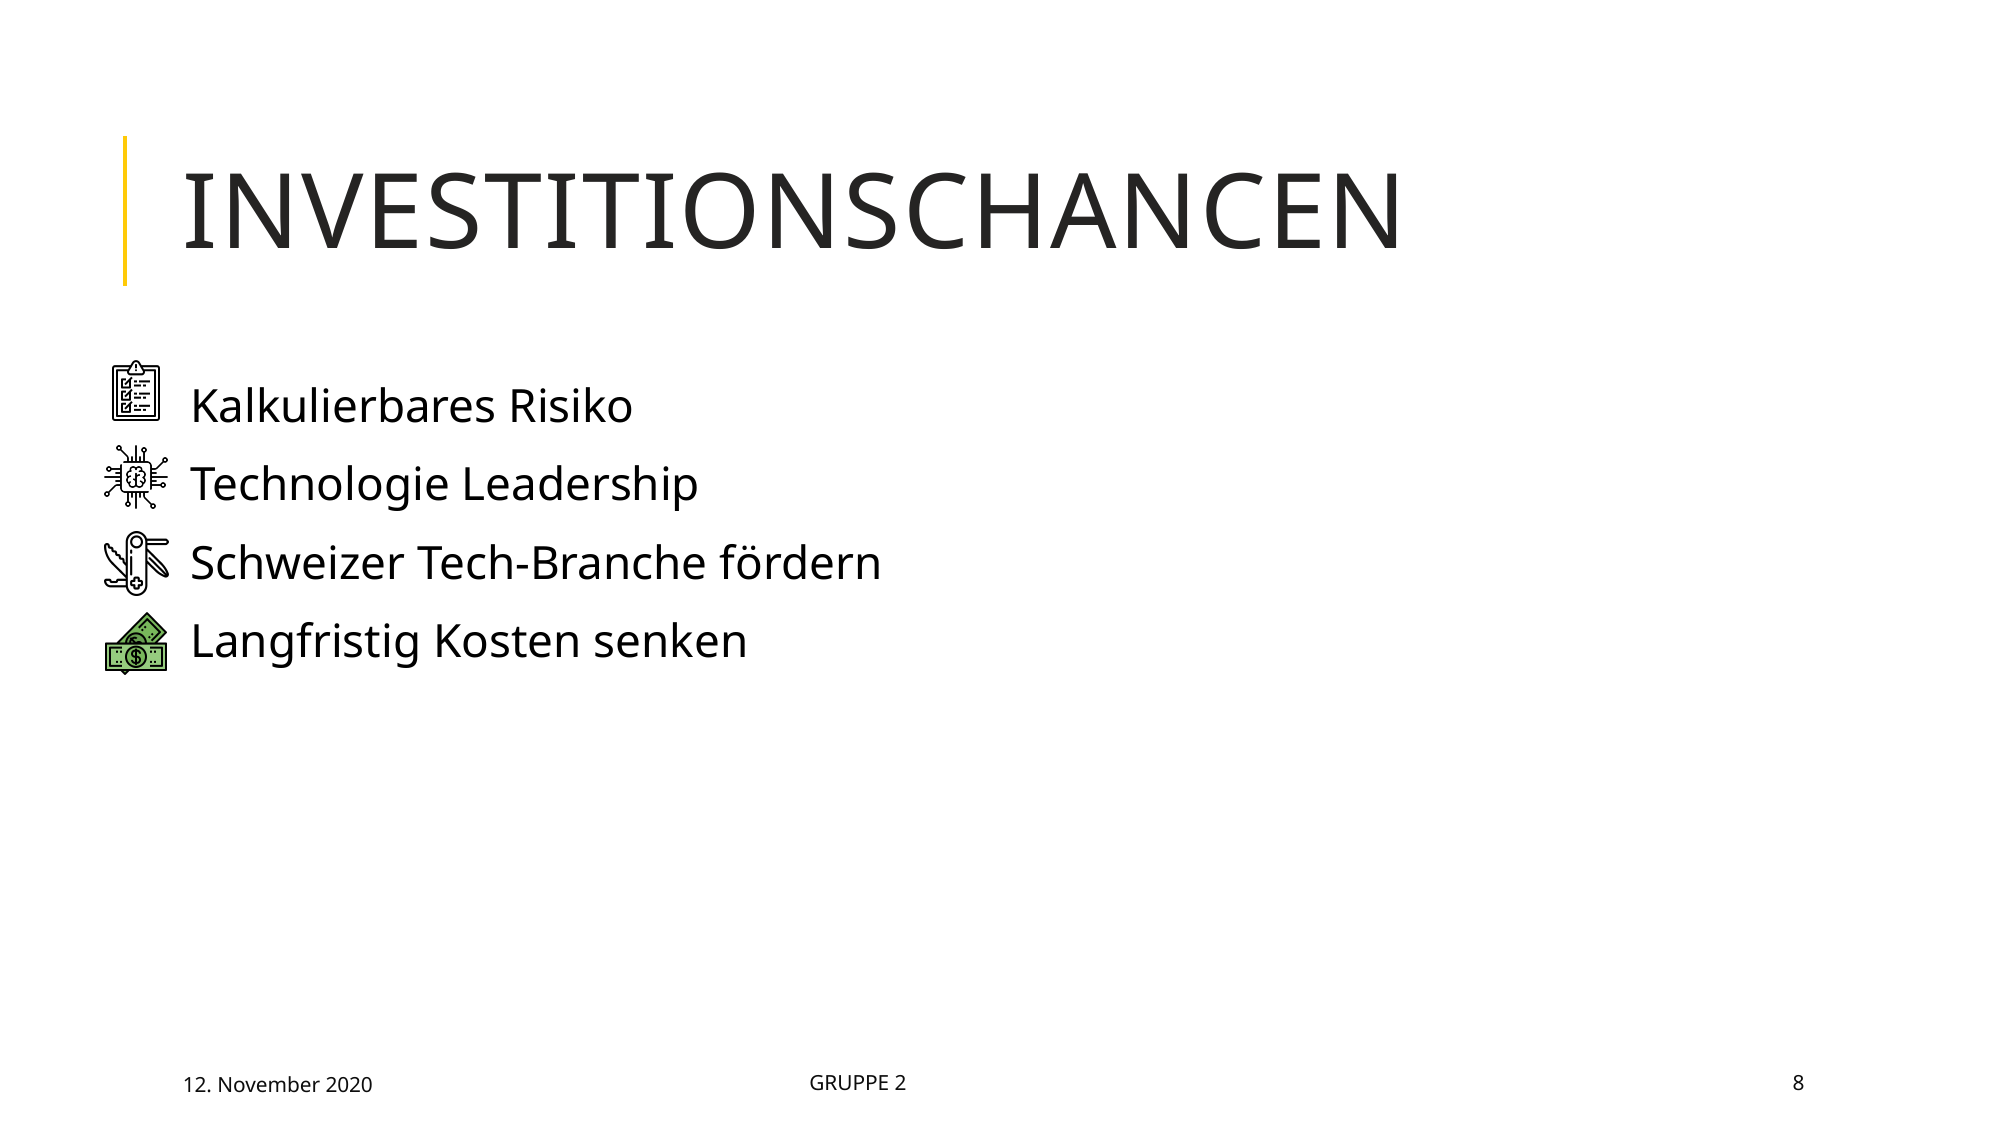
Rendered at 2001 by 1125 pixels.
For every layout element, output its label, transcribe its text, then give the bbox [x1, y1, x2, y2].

picture [103, 531, 169, 596]
slide_number 8 [1777, 1061, 1938, 1107]
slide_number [168, 1061, 522, 1107]
title Investitionschancen [168, 96, 1763, 342]
footer Gruppe 2 [794, 1061, 1763, 1107]
list Kalkulierbares Risiko Technologie Leadership Schweizer Tech-Branche fördern Langfristig Kosten senken [168, 375, 1763, 1035]
picture [103, 358, 169, 423]
picture [103, 444, 169, 510]
picture [103, 611, 169, 676]
